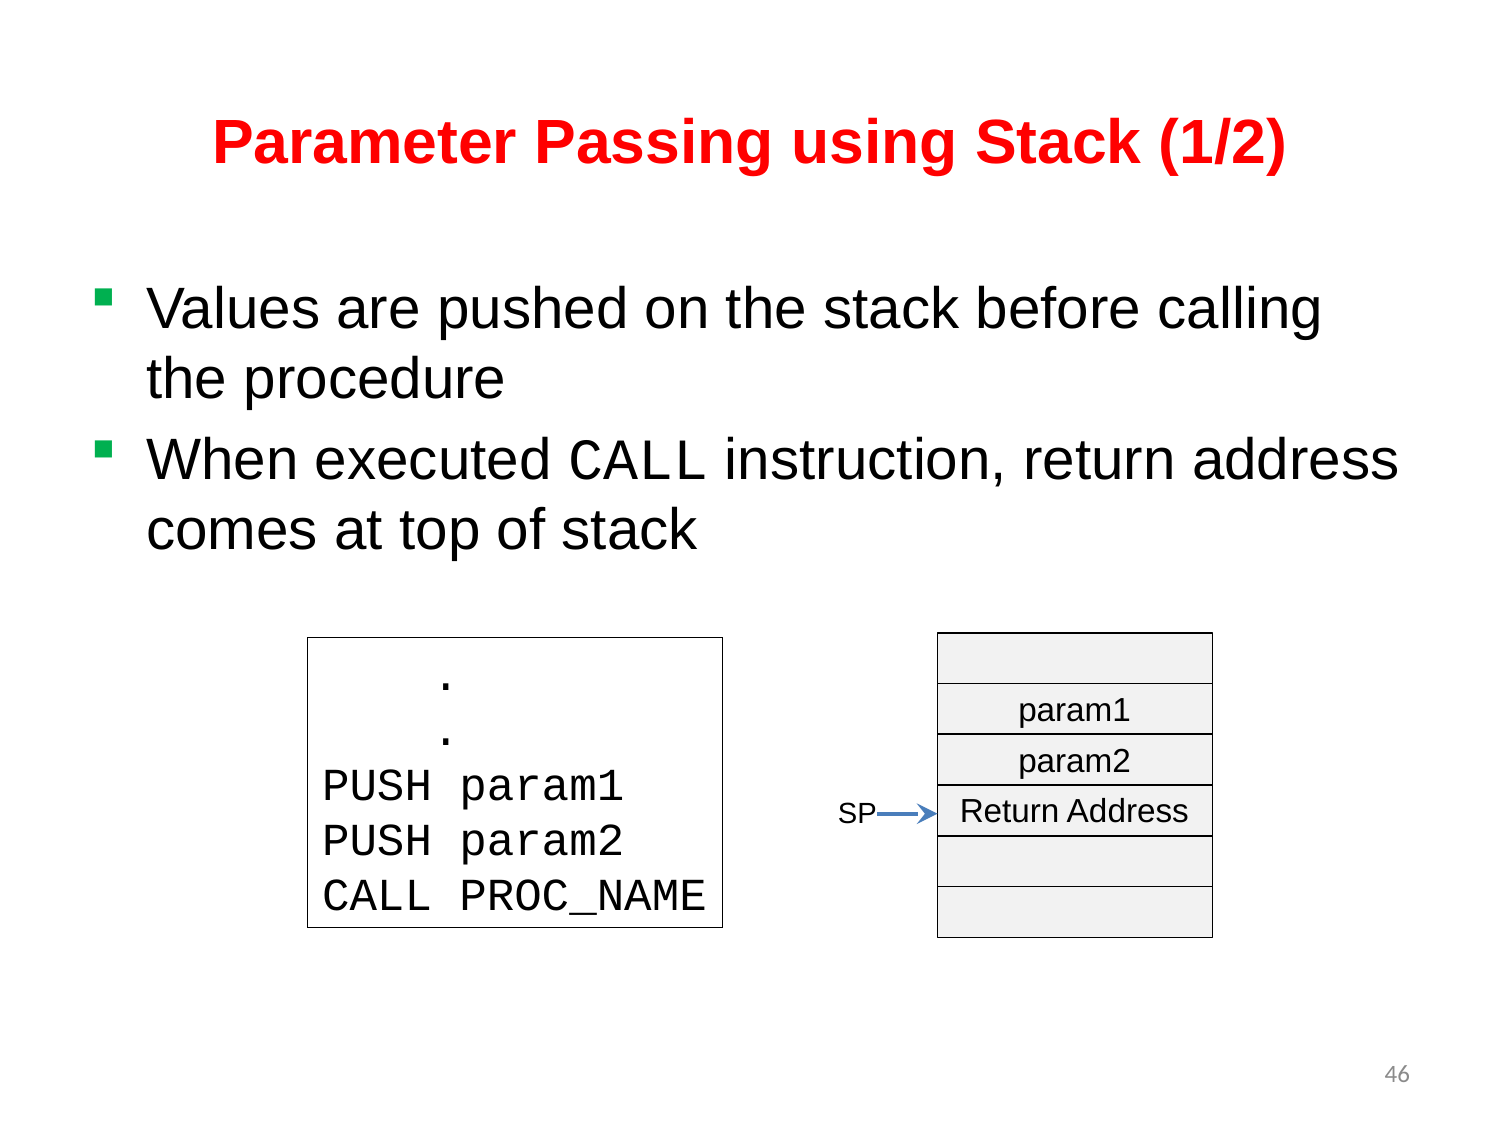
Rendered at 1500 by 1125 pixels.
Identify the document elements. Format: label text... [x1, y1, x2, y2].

text_box . . PUSH param1 PUSH param2 CALL PROC_NAME [307, 637, 723, 928]
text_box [822, 632, 1213, 938]
slide_number 46 [1074, 1042, 1425, 1103]
list Values are pushed on the stack before calling the procedure When executed CALL instruction, return address comes at top of stack [75, 262, 1425, 1005]
title Parameter Passing using Stack (1/2) [75, 45, 1425, 233]
